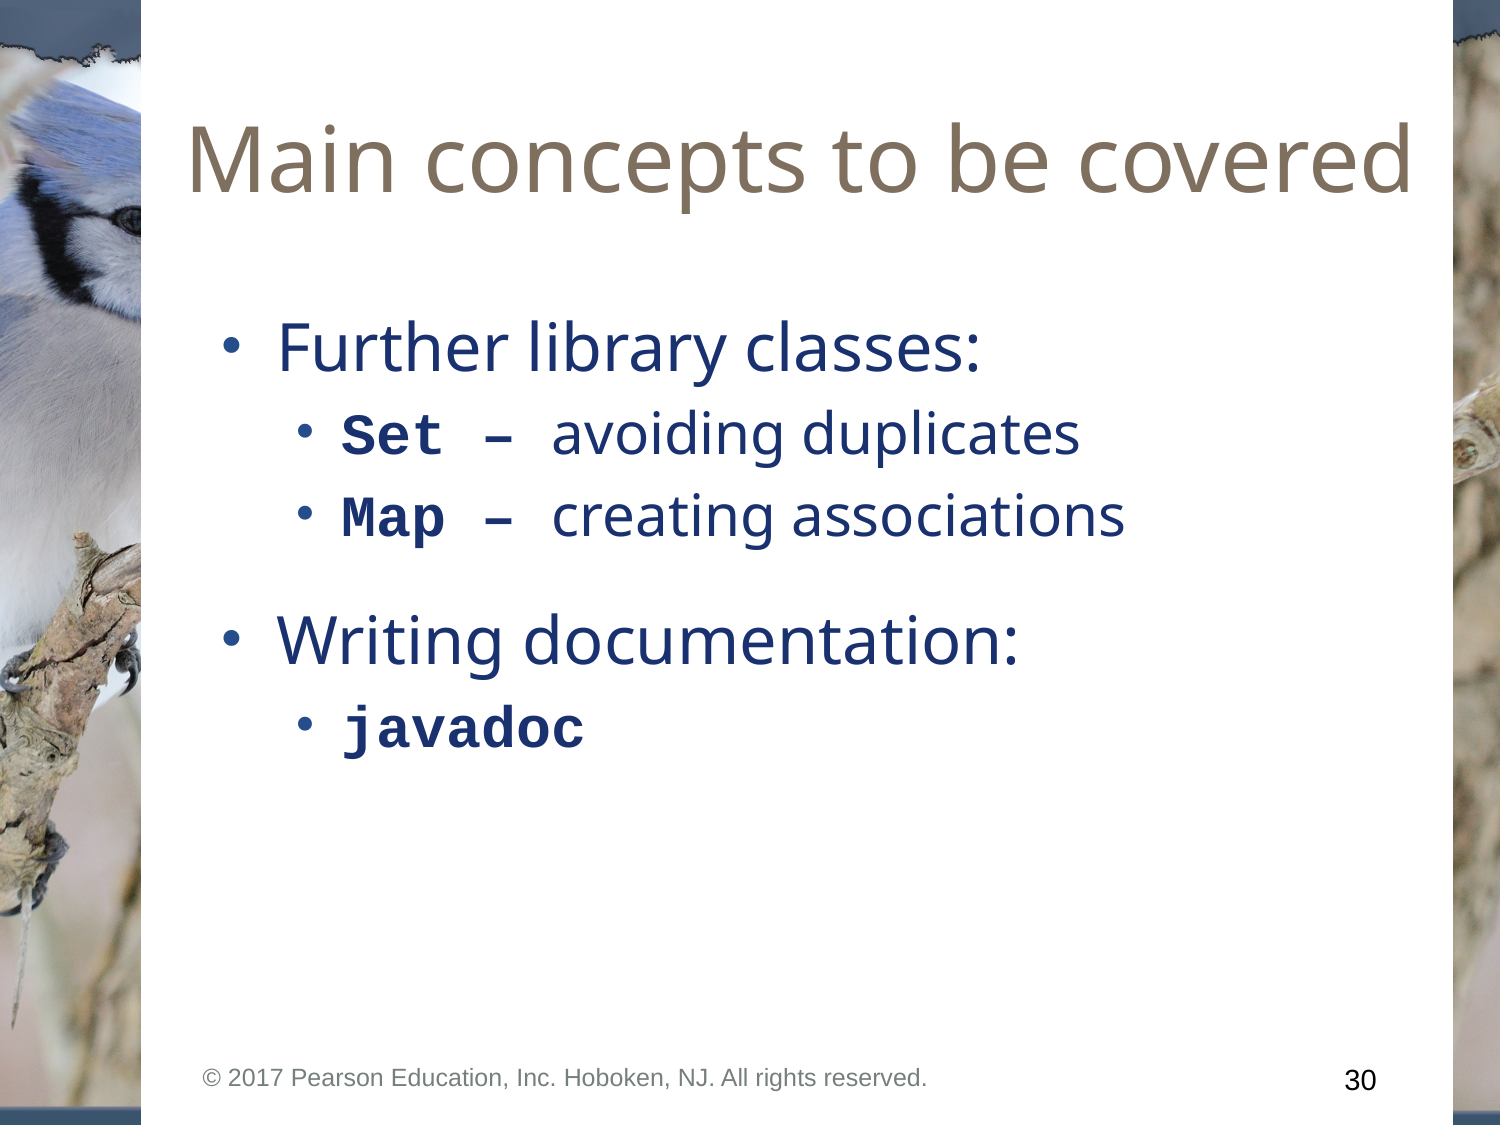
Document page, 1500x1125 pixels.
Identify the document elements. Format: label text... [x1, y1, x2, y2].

picture [0, 0, 141, 1125]
list Further library classes: Set – avoiding duplicates Map – creating associations Writing documentation: javadoc [198, 296, 1424, 906]
picture [1453, 0, 1500, 1125]
title Main concepts to be covered [162, 62, 1438, 250]
footer © 2017 Pearson Education, Inc. Hoboken, NJ. All rights reserved. [187, 1054, 1325, 1105]
